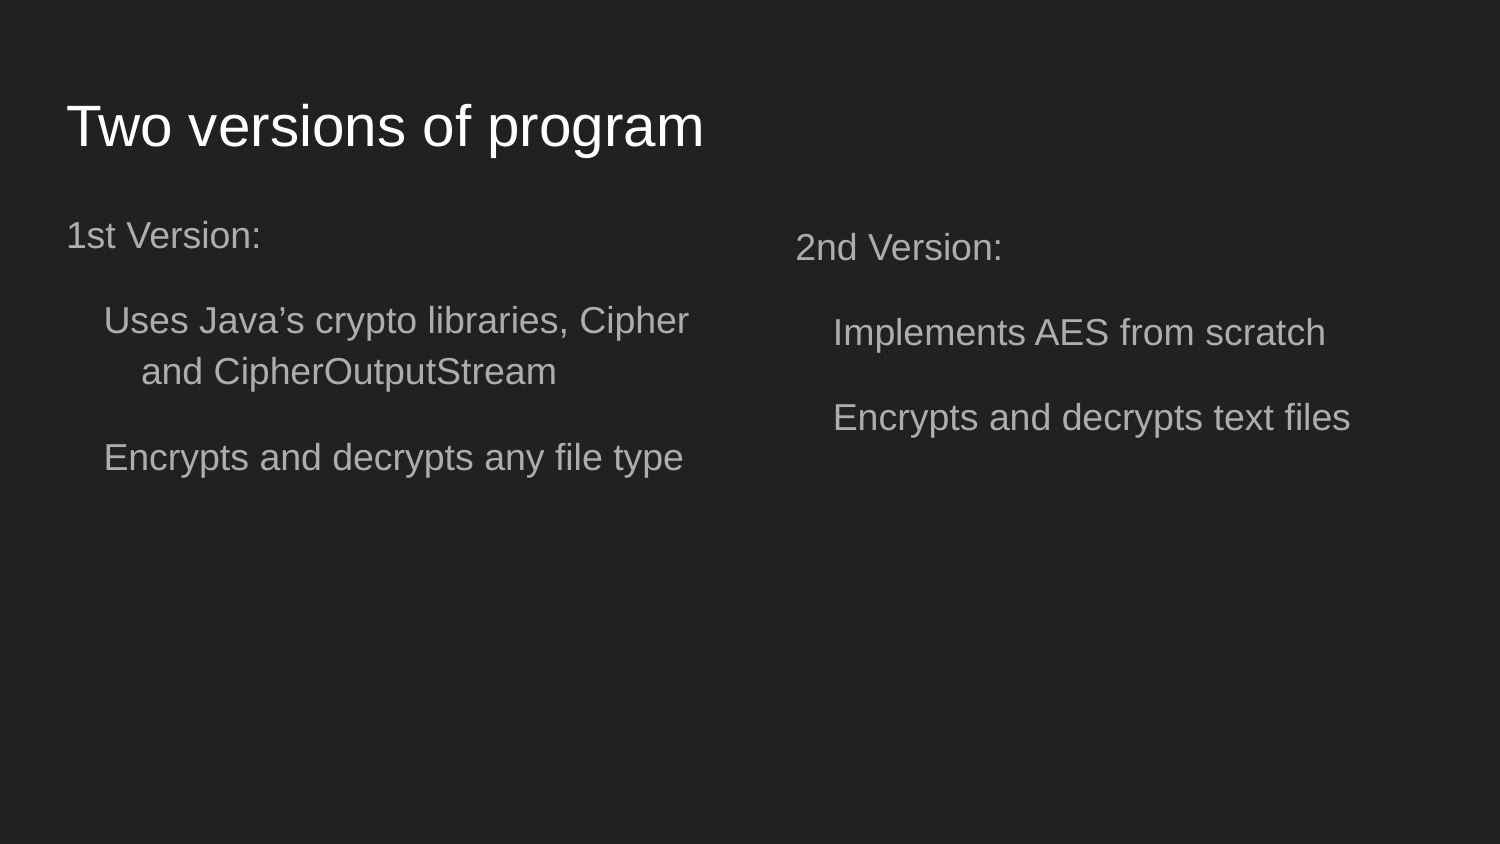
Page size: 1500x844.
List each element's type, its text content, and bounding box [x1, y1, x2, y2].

list 2nd Version: Implements AES from scratch Encrypts and decrypts text files [780, 201, 1476, 762]
list 1st Version: Uses Java’s crypto libraries, Cipher and CipherOutputStream Encrypts and decrypts any file type [51, 189, 747, 750]
title Two versions of program [51, 72, 1449, 167]
